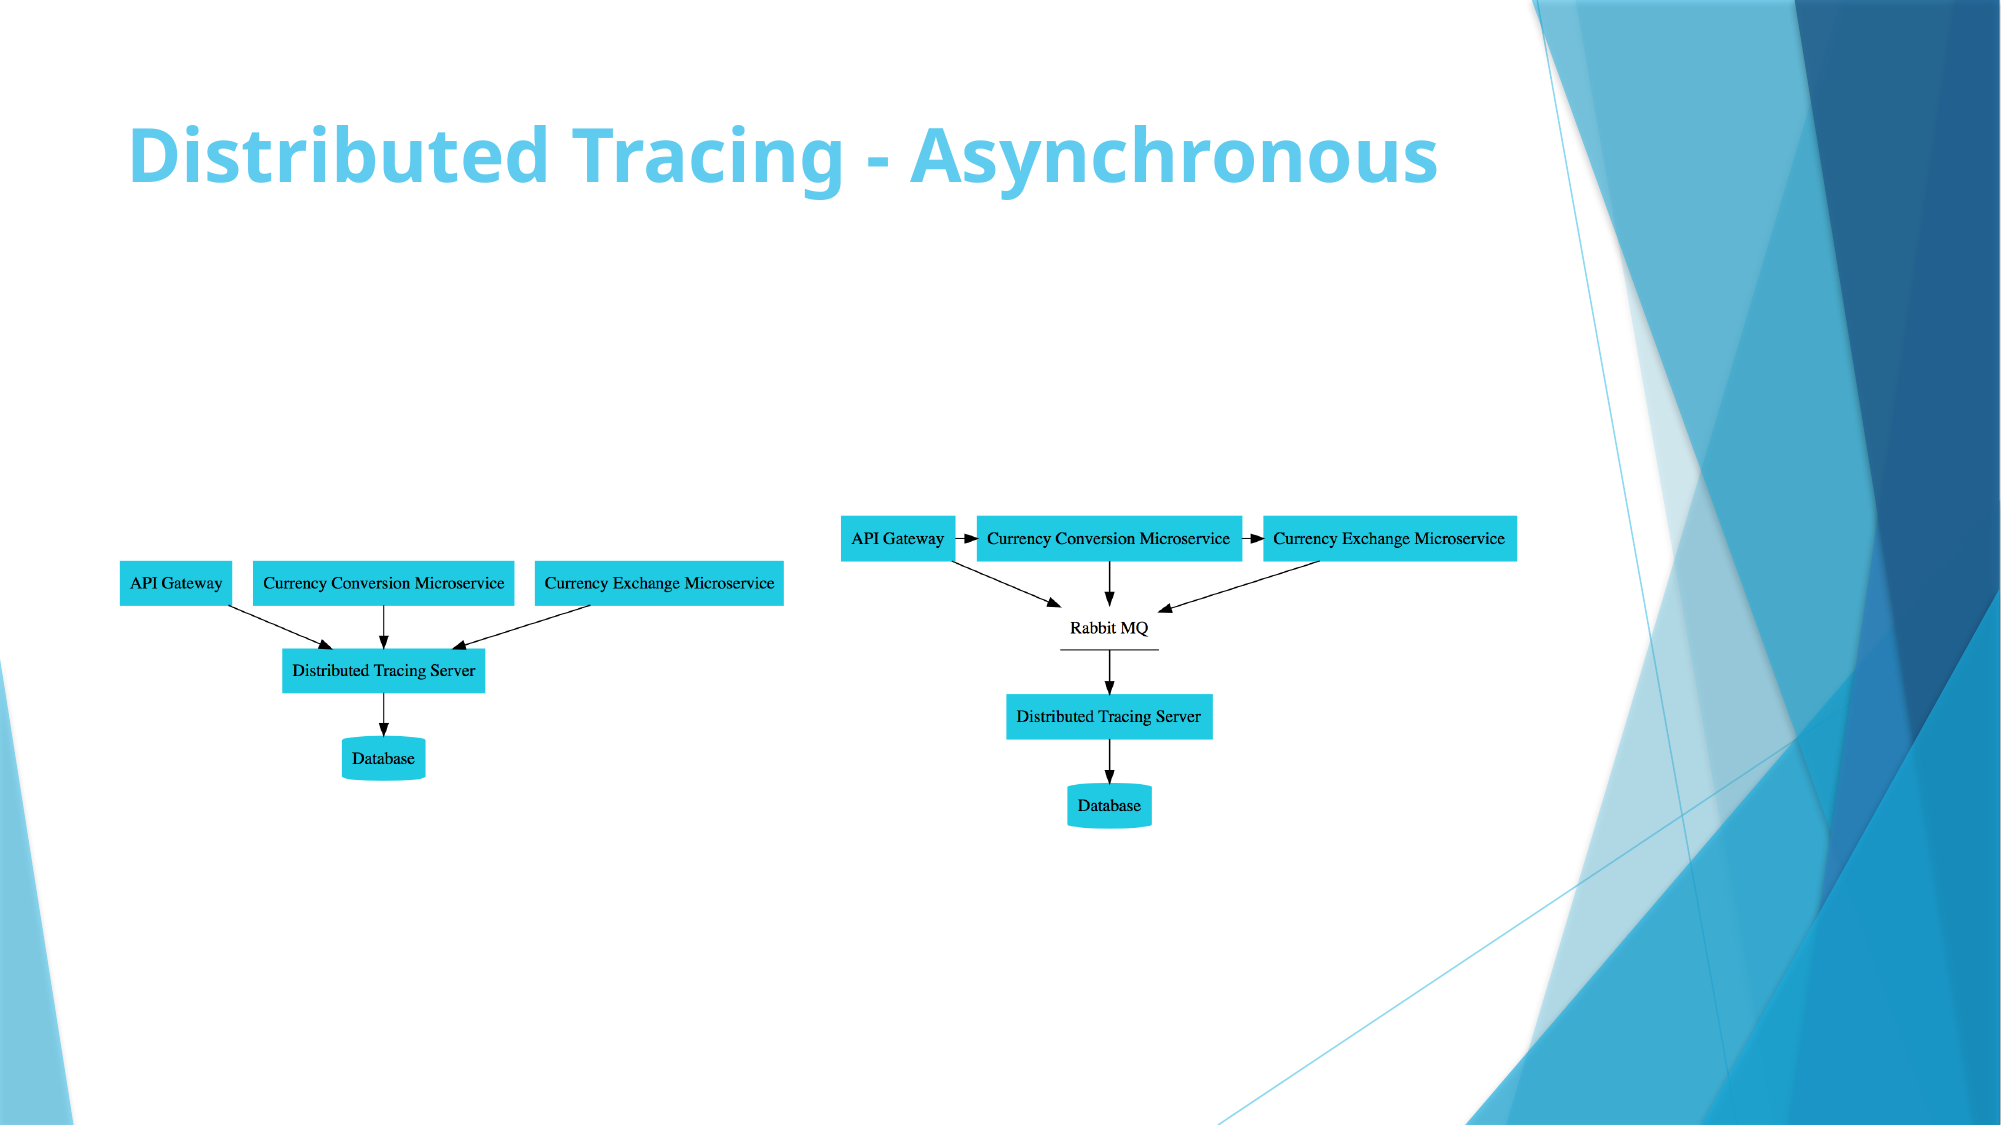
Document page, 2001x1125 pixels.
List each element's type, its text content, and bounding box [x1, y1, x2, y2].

title Distributed Tracing - Asynchronous [111, 99, 1522, 317]
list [110, 553, 798, 793]
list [834, 510, 1522, 836]
